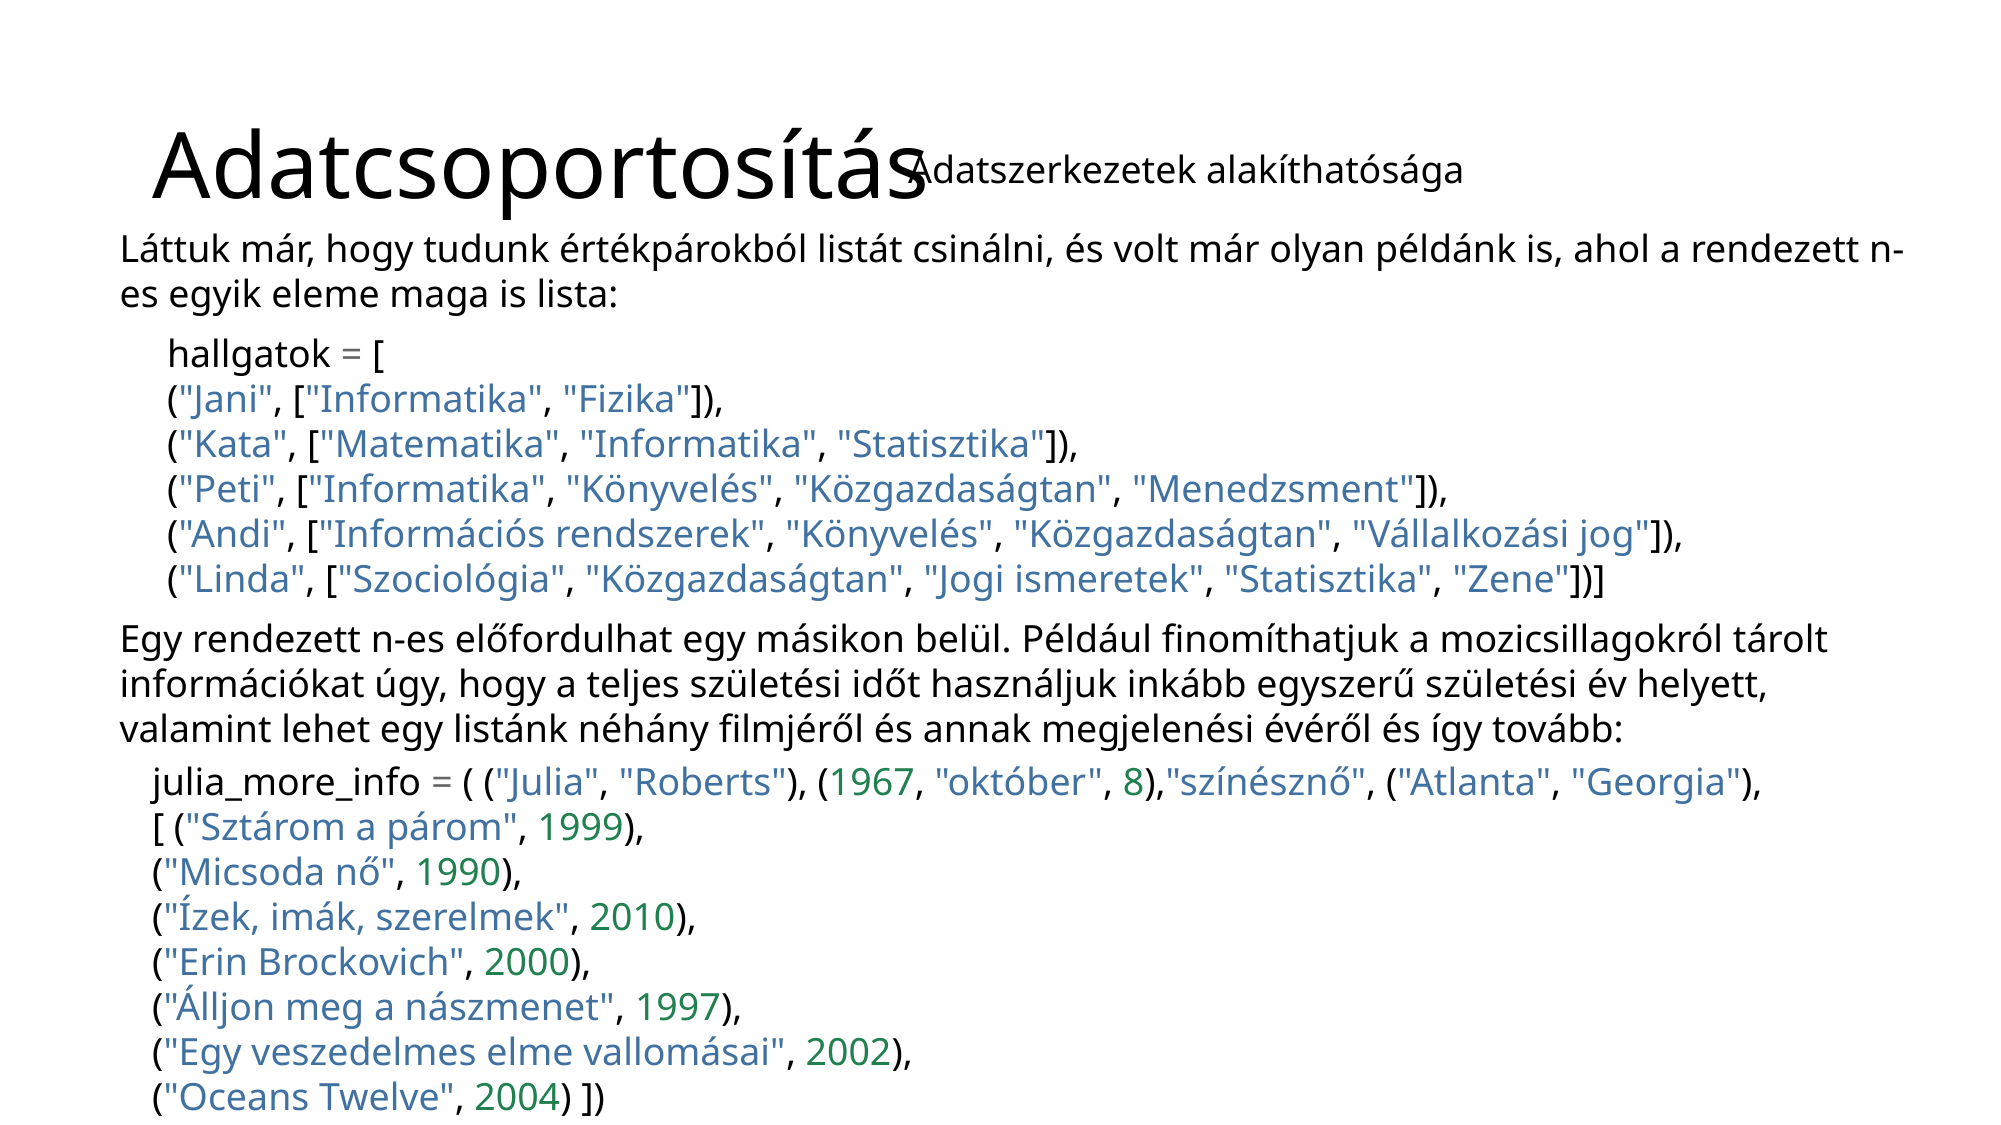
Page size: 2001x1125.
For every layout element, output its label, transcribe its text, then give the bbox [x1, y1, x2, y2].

text_box hallgatok = [ ("Jani", ["Informatika", "Fizika"]), ("Kata", ["Matematika", "Informatika", "Statisztika"]), ("Peti", ["Informatika", "Könyvelés", "Közgazdaságtan", "Menedzsment"]), ("Andi", ["Információs rendszerek", "Könyvelés", "Közgazdaságtan", "Vállalkozási jog"]), ("Linda", ["Szociológia", "Közgazdaságtan", "Jogi ismeretek", "Statisztika", "Zene"])] [152, 322, 1890, 607]
text_box Egy rendezett n-es előfordulhat egy másikon belül. Például finomíthatjuk a mozicsillagokról tárolt információkat úgy, hogy a teljes születési időt használjuk inkább egyszerű születési év helyett, valamint lehet egy listánk néhány filmjéről és annak megjelenési évéről és így tovább: [104, 607, 1938, 758]
text_box julia_more_info = ( ("Julia", "Roberts"), (1967, "október", 8),"színésznő", ("Atlanta", "Georgia"), [ ("Sztárom a párom", 1999), ("Micsoda nő", 1990), ("Ízek, imák, szerelmek", 2010), ("Erin Brockovich", 2000), ("Álljon meg a nászmenet", 1997), ("Egy veszedelmes elme vallomásai", 2002), ("Oceans Twelve", 2004) ]) [137, 750, 1863, 1125]
text_box Láttuk már, hogy tudunk értékpárokból listát csinálni, és volt már olyan példánk is, ahol a rendezett n-es egyik eleme maga is lista: [104, 218, 1938, 323]
title Adatcsoportosítás [137, 59, 1863, 218]
text_box Adatszerkezetek alakíthatósága [893, 138, 1480, 198]
